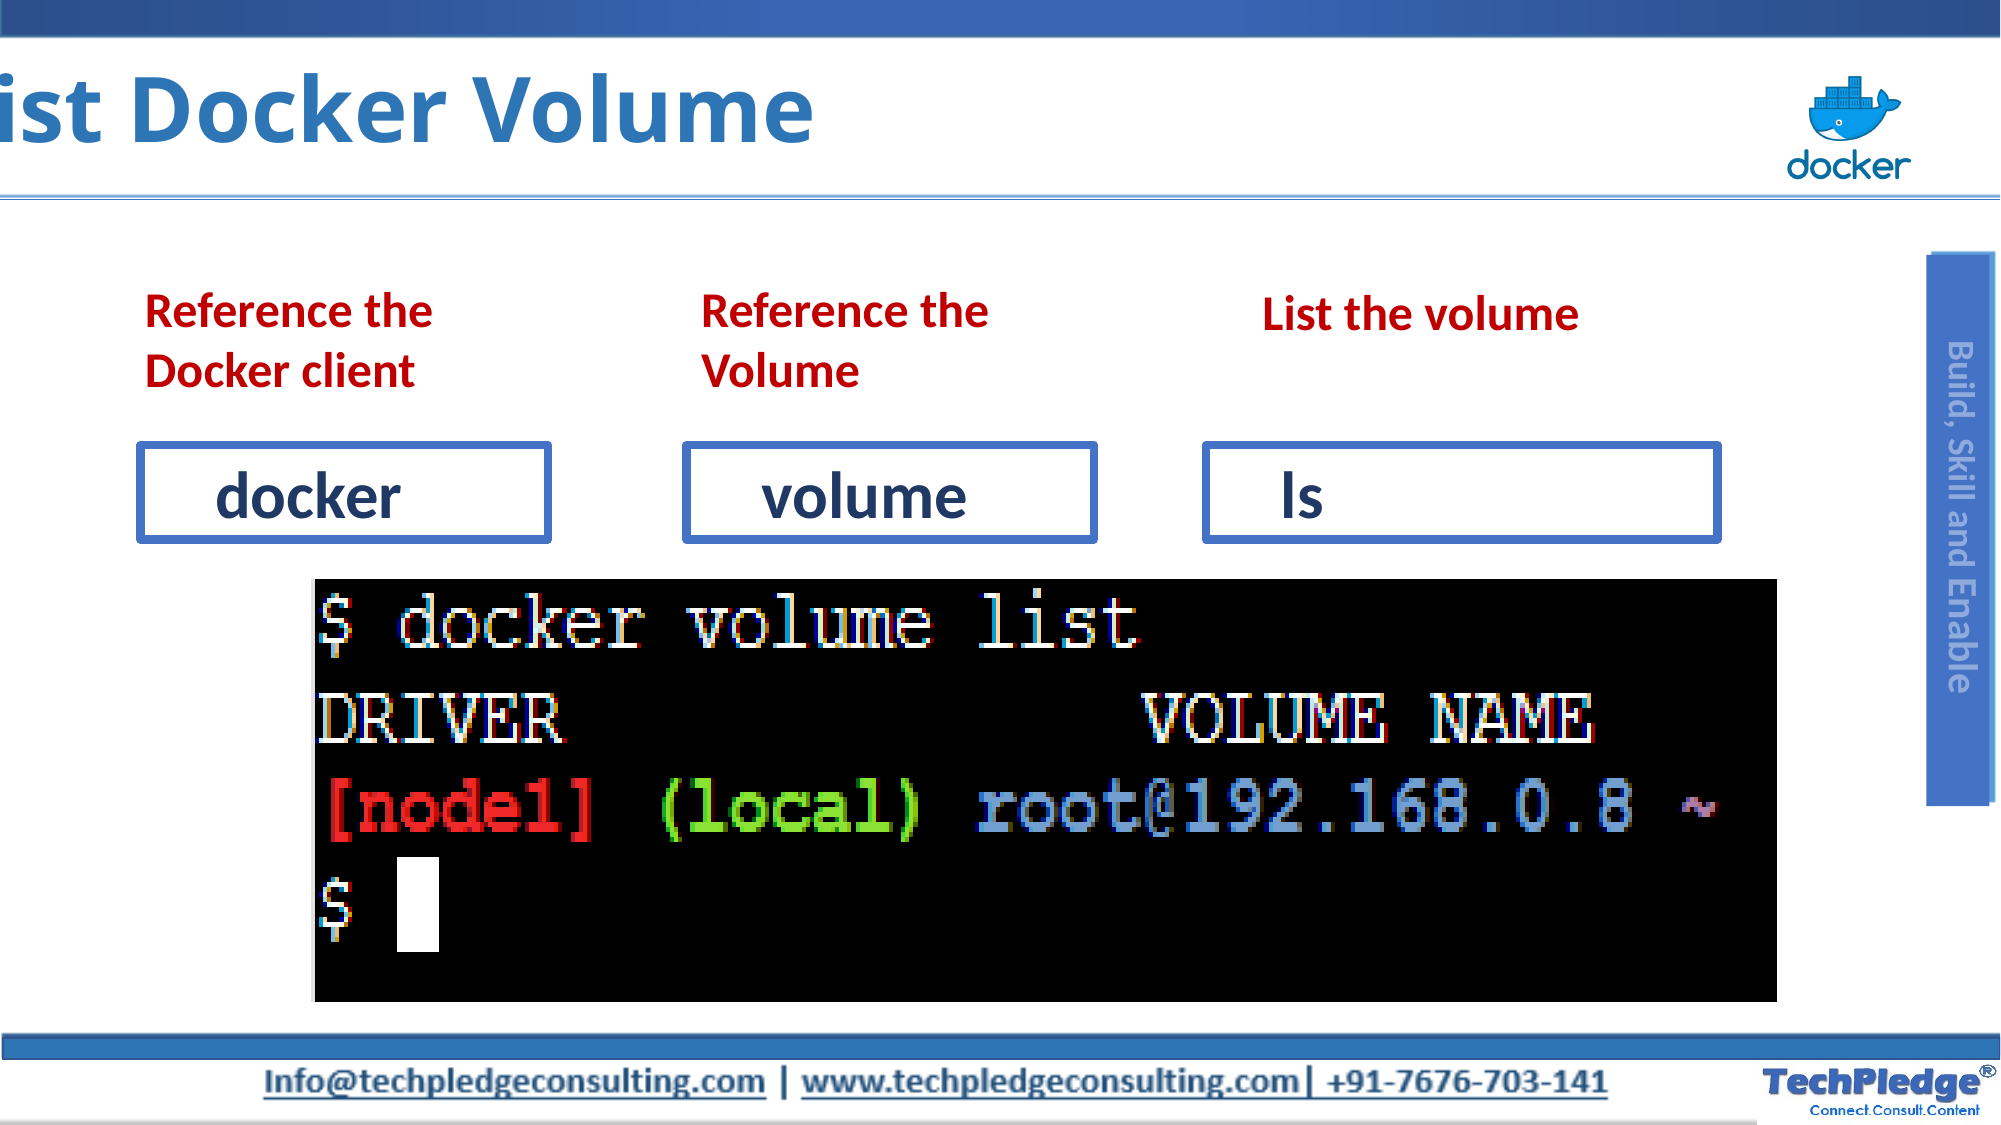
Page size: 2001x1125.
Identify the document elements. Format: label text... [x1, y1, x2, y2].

text_box List Docker Volume [0, 56, 967, 170]
text_box Reference the Docker client [130, 270, 558, 405]
picture [0, 0, 2001, 1125]
text_box ls [1205, 444, 1718, 540]
text_box volume [686, 444, 1094, 540]
text_box List the volume [1247, 273, 1676, 348]
text_box docker [140, 444, 548, 540]
text_box Reference the Volume [686, 270, 1114, 405]
